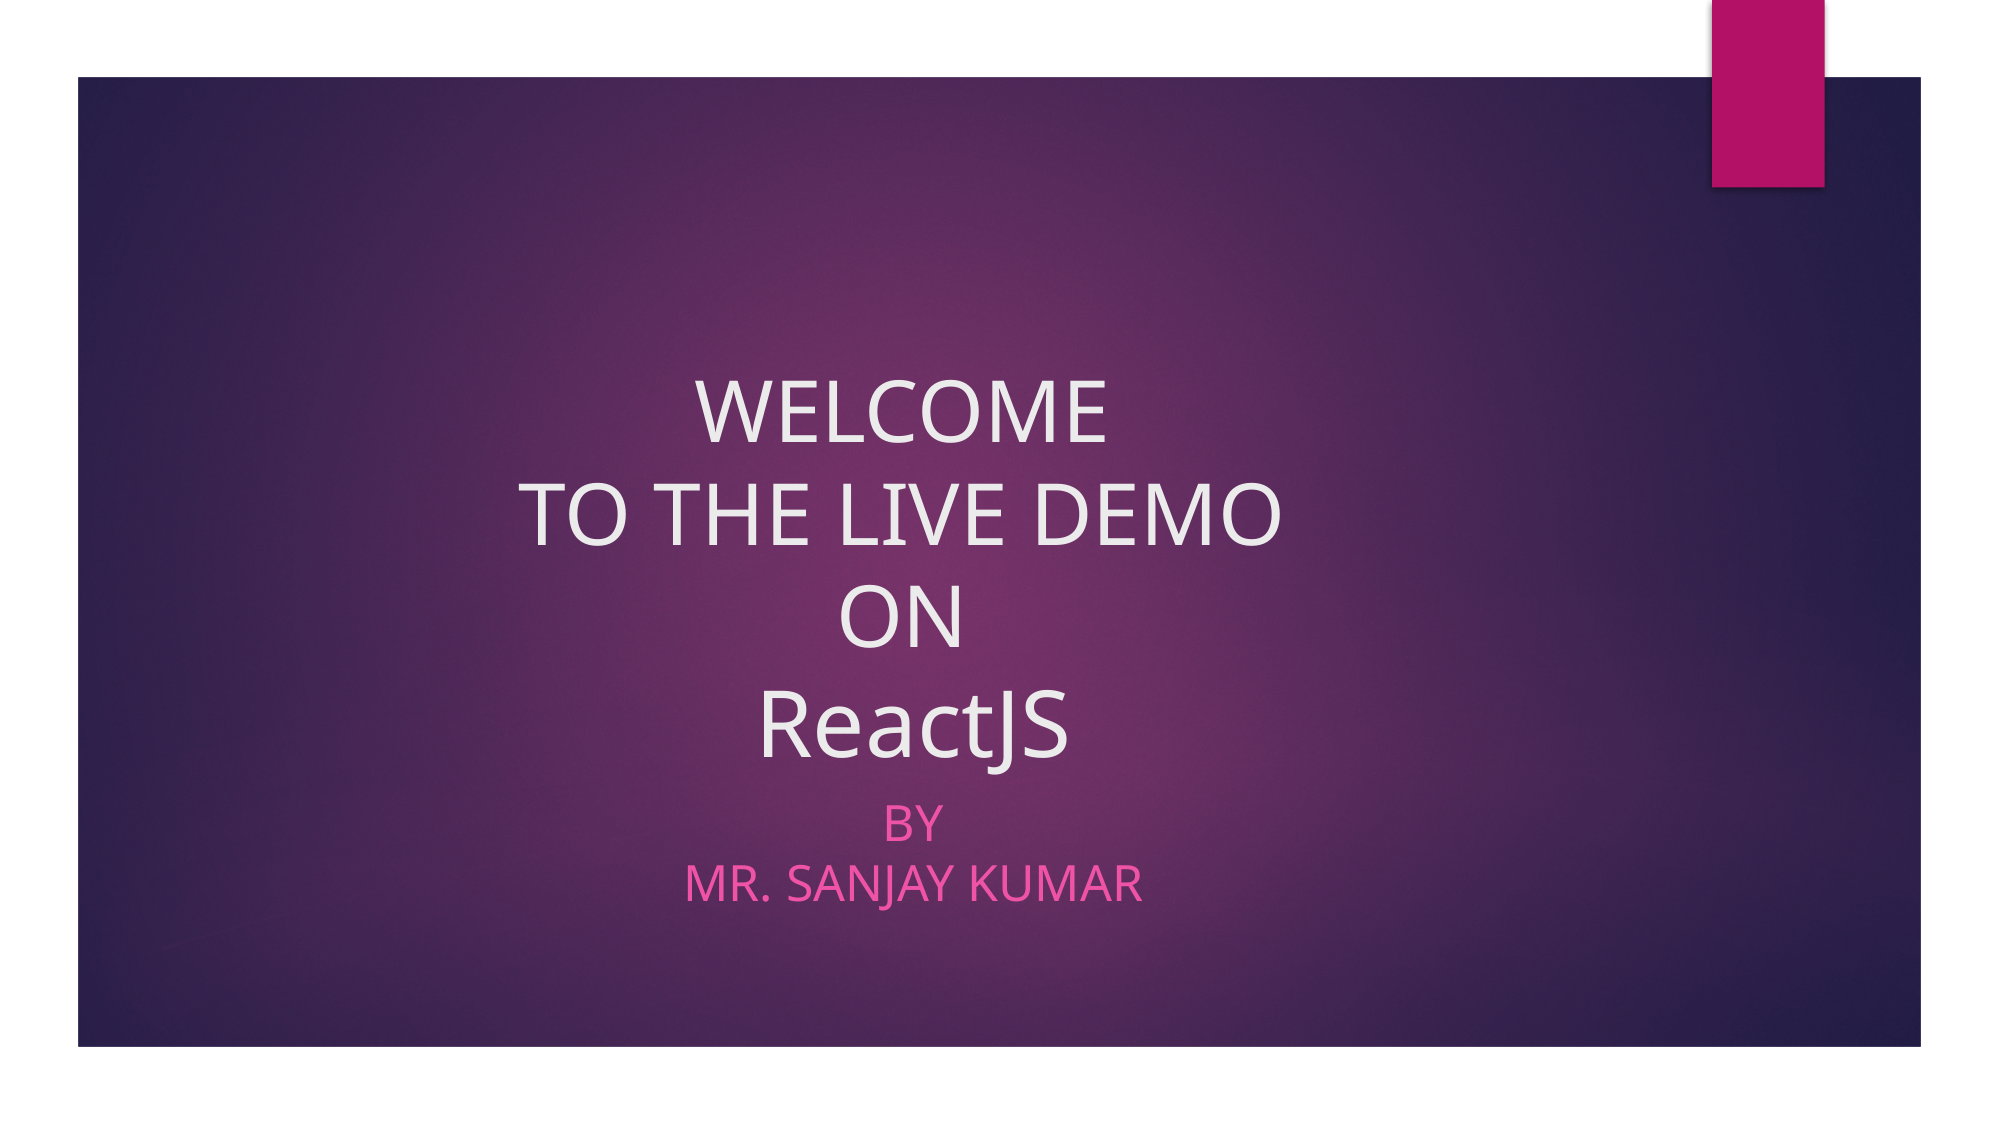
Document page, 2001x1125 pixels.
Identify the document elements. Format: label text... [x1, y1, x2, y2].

subtitle By Mr. SANJAY KUMAR [189, 783, 1638, 925]
title WELCOME TO THE LIVE DEMO ON ReactJS [189, 344, 1638, 783]
